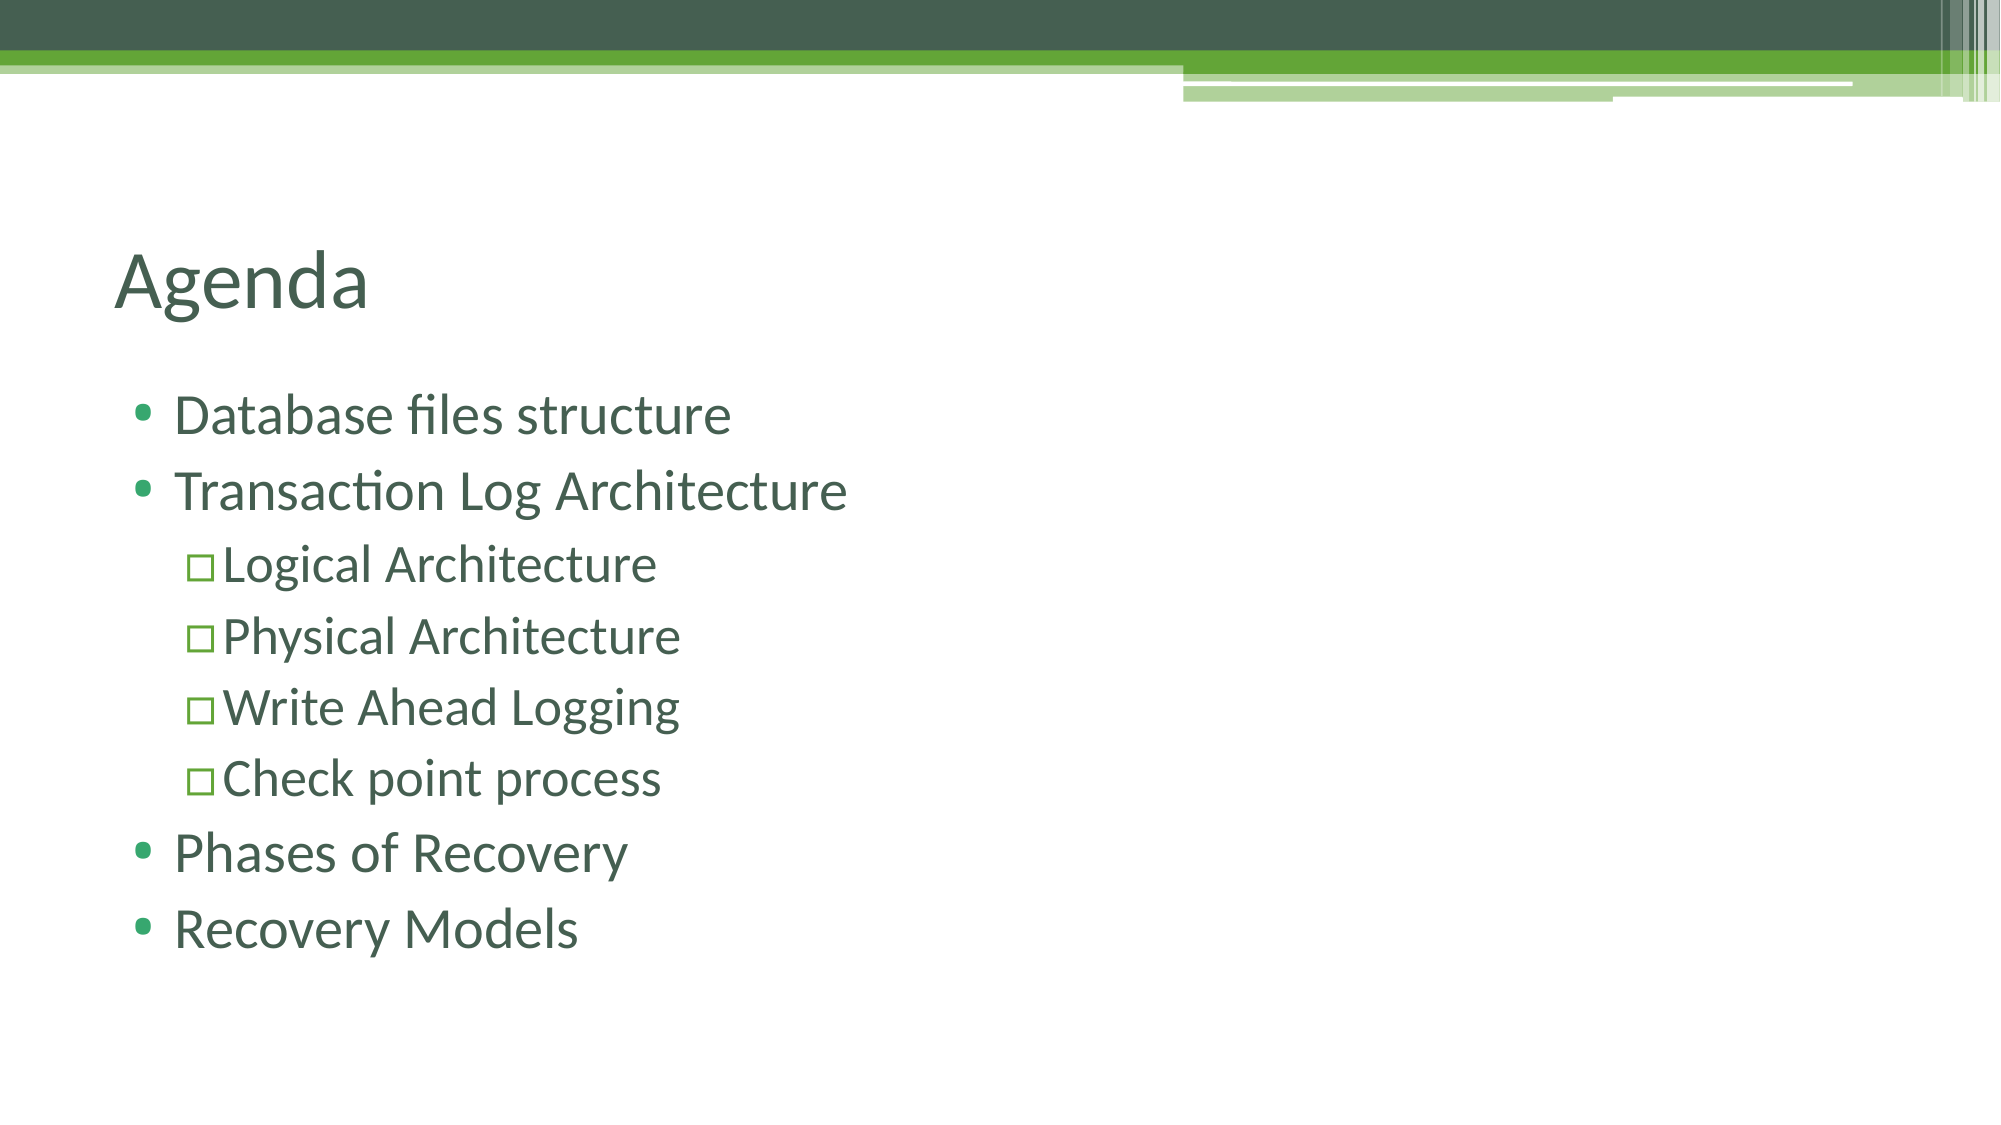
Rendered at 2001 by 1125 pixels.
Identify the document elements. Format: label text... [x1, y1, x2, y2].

title Agenda [99, 187, 1900, 363]
list Database files structure Transaction Log Architecture Logical Architecture Physical Architecture Write Ahead Logging Check point process Phases of Recovery Recovery Models [99, 368, 1900, 1079]
